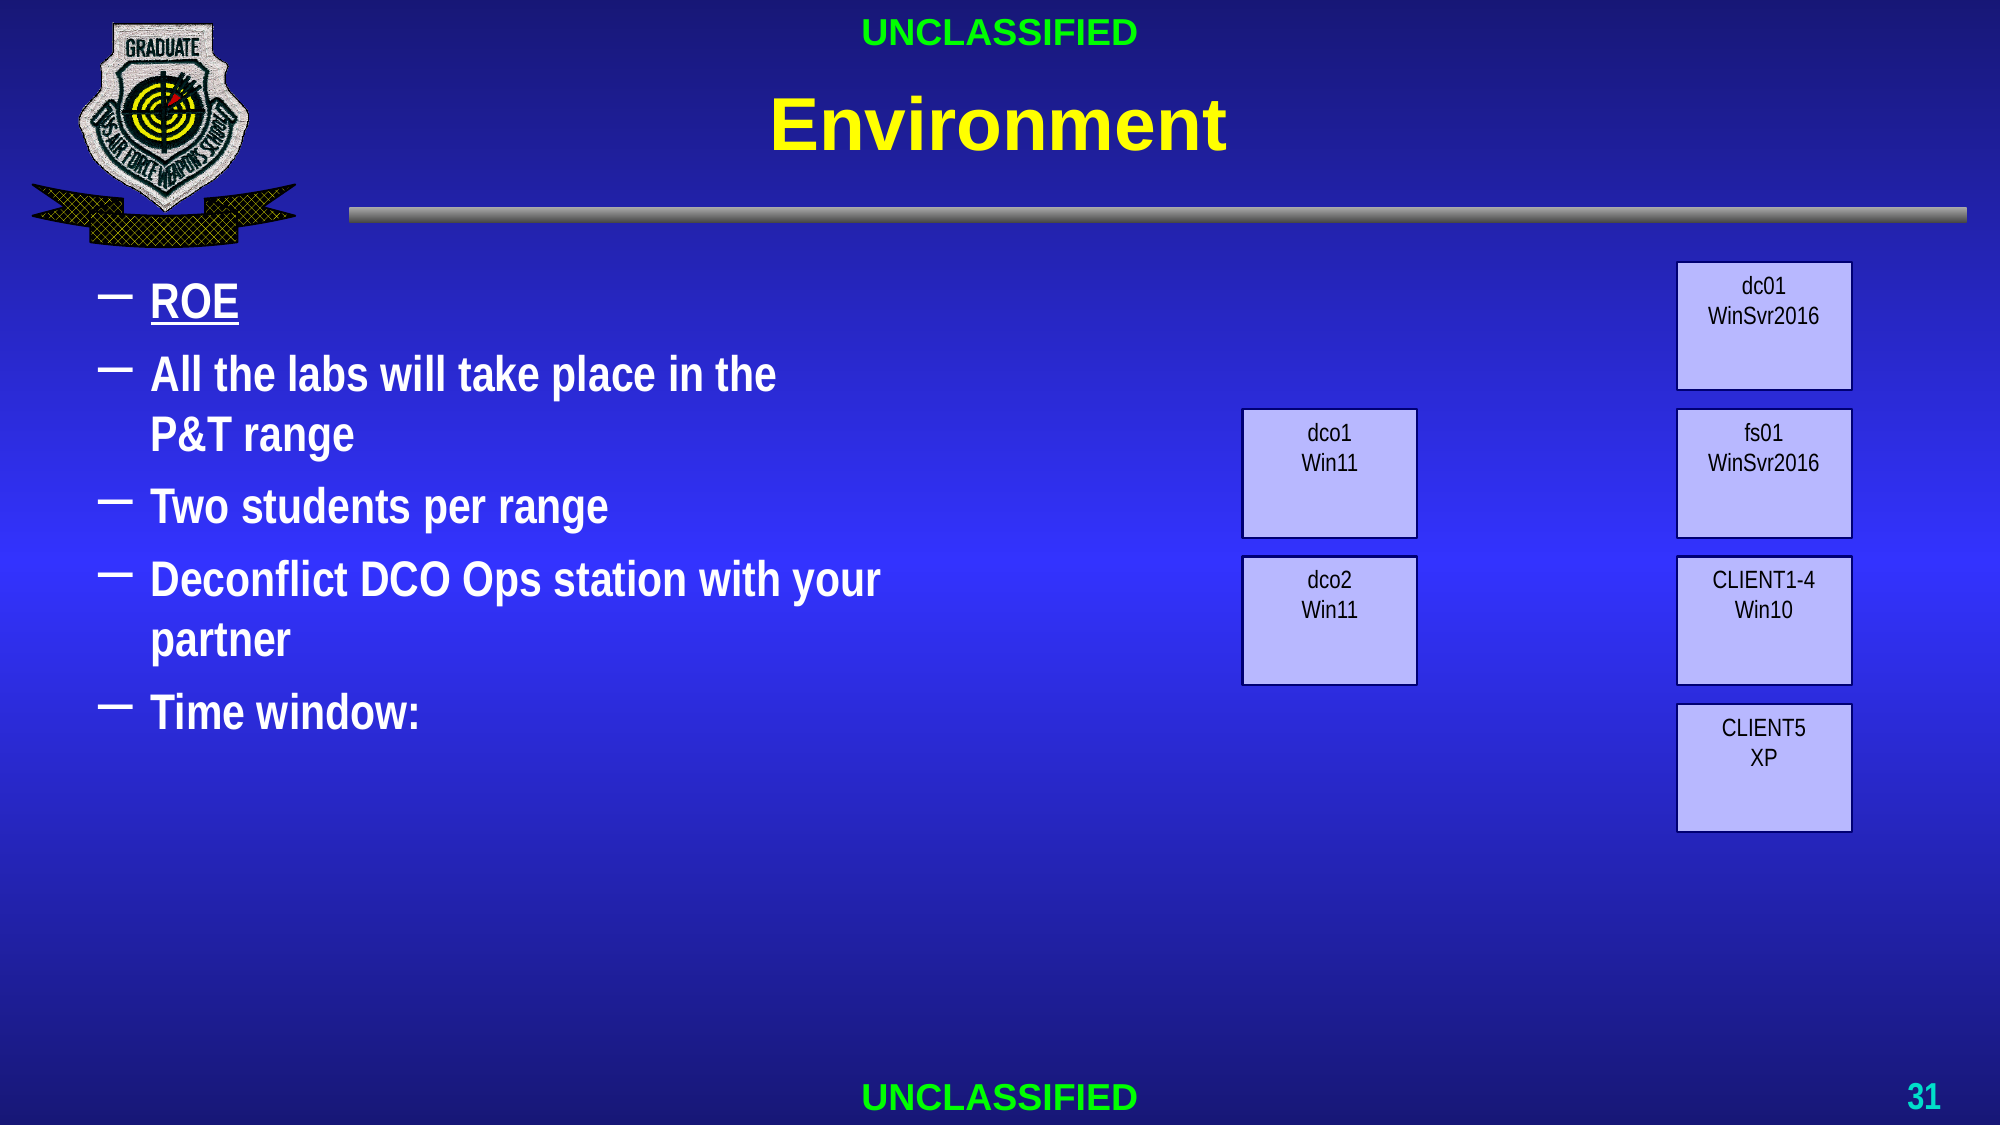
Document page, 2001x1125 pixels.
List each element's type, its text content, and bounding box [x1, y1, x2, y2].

list ROE All the labs will take place in the P&T range Two students per range Deconflict DCO Ops station with your partner Time window: [82, 261, 984, 1049]
title Environment [348, 32, 1648, 221]
text_box CLIENT1-4 Win10 [1676, 556, 1852, 686]
text_box dco1 Win11 [1242, 409, 1418, 538]
text_box fs01 WinSvr2016 [1676, 409, 1852, 538]
text_box dco2 Win11 [1242, 556, 1418, 686]
text_box CLIENT5 XP [1676, 703, 1852, 833]
picture [75, 18, 253, 214]
text_box dc01 WinSvr2016 [1676, 261, 1852, 391]
